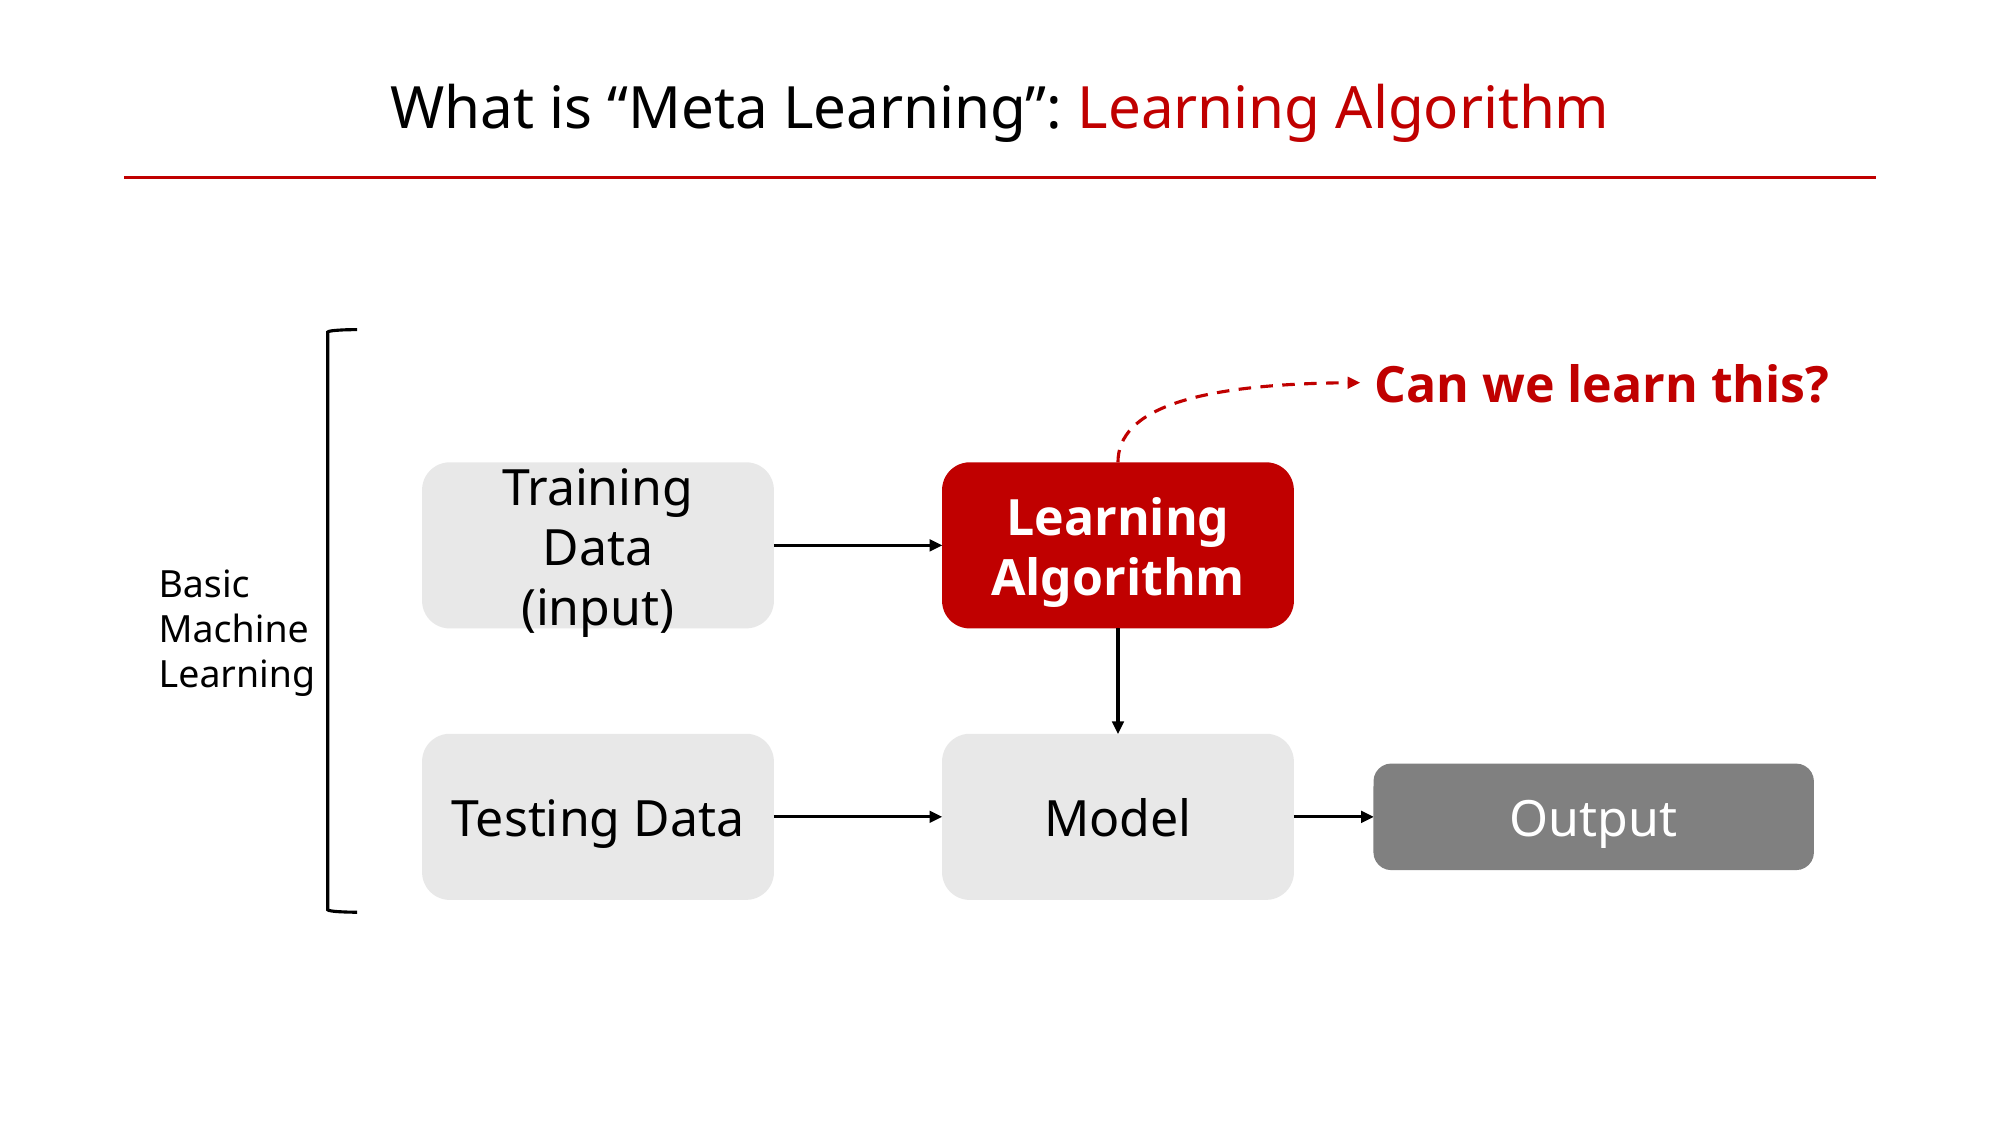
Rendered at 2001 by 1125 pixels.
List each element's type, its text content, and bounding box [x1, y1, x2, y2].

text_box Training Data (input) [420, 460, 776, 631]
text_box [326, 328, 358, 914]
text_box Output [1371, 761, 1816, 872]
text_box Basic Machine Learning [143, 552, 326, 703]
text_box Can we learn this? [1359, 345, 1845, 421]
text_box Learning Algorithm [940, 460, 1296, 631]
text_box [1218, 274, 1306, 564]
text_box Testing Data [420, 732, 776, 902]
text_box What is “Meta Learning”: Learning Algorithm [242, 62, 1757, 148]
text_box Model [940, 732, 1296, 902]
